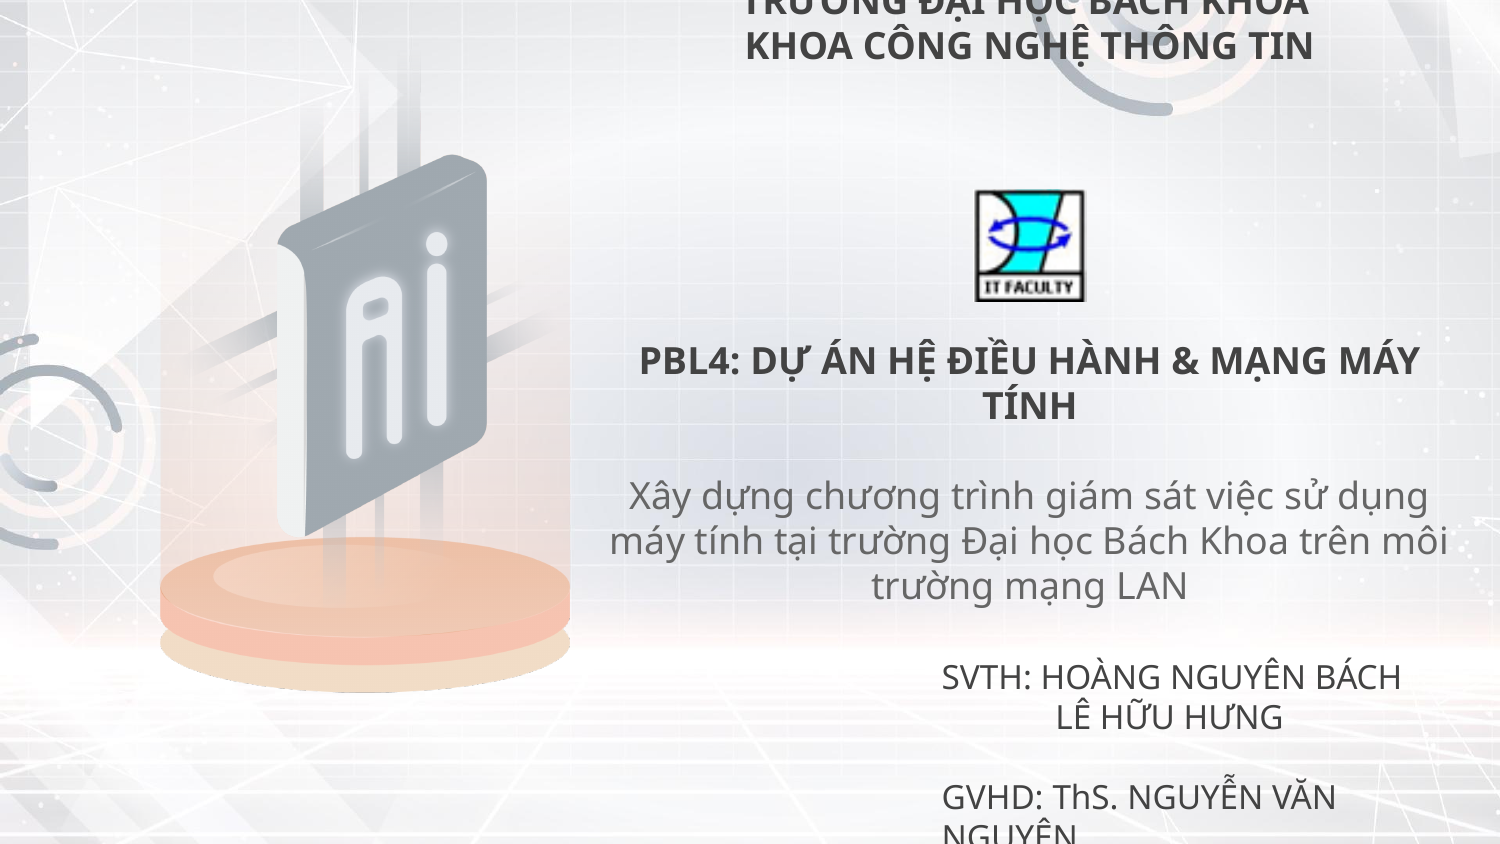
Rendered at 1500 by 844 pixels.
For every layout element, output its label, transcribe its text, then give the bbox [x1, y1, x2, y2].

text_box SVTH: HOÀNG NGUYÊN BÁCH LÊ HỮU HƯNG GVHD: ThS. NGUYỄN VĂN NGUYÊN [926, 641, 1460, 797]
picture [0, 0, 1500, 844]
title TRƯỜNG ĐẠI HỌC BÁCH KHOA KHOA CÔNG NGHỆ THÔNG TIN PBL4: DỰ ÁN HỆ ĐIỀU HÀNH & MẠNG MÁY TÍNH Xây dựng chương trình giám sát việc sử dụng máy tính tại trường Đại học Bách Khoa trên môi trường mạng LAN [618, 221, 1486, 623]
